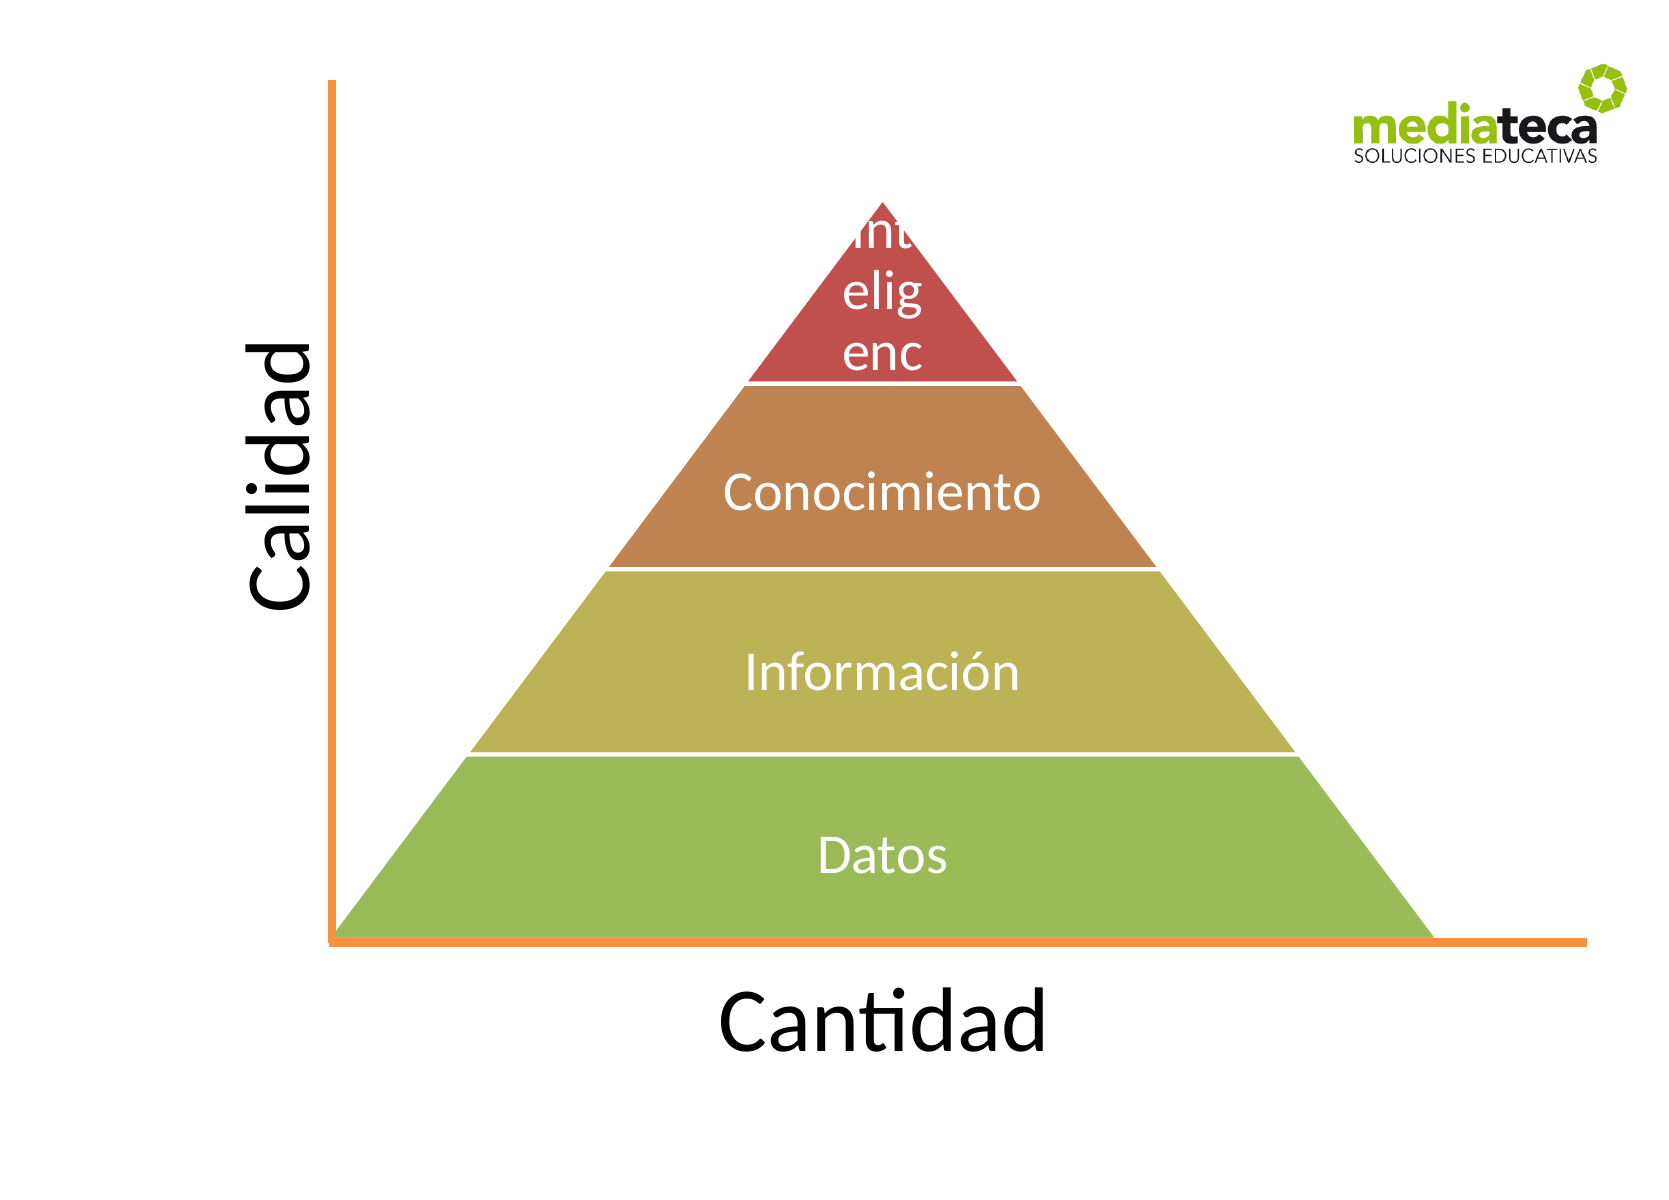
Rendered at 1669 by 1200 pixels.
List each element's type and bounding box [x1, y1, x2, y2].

picture [1354, 56, 1627, 170]
text_box [210, 79, 1588, 1079]
